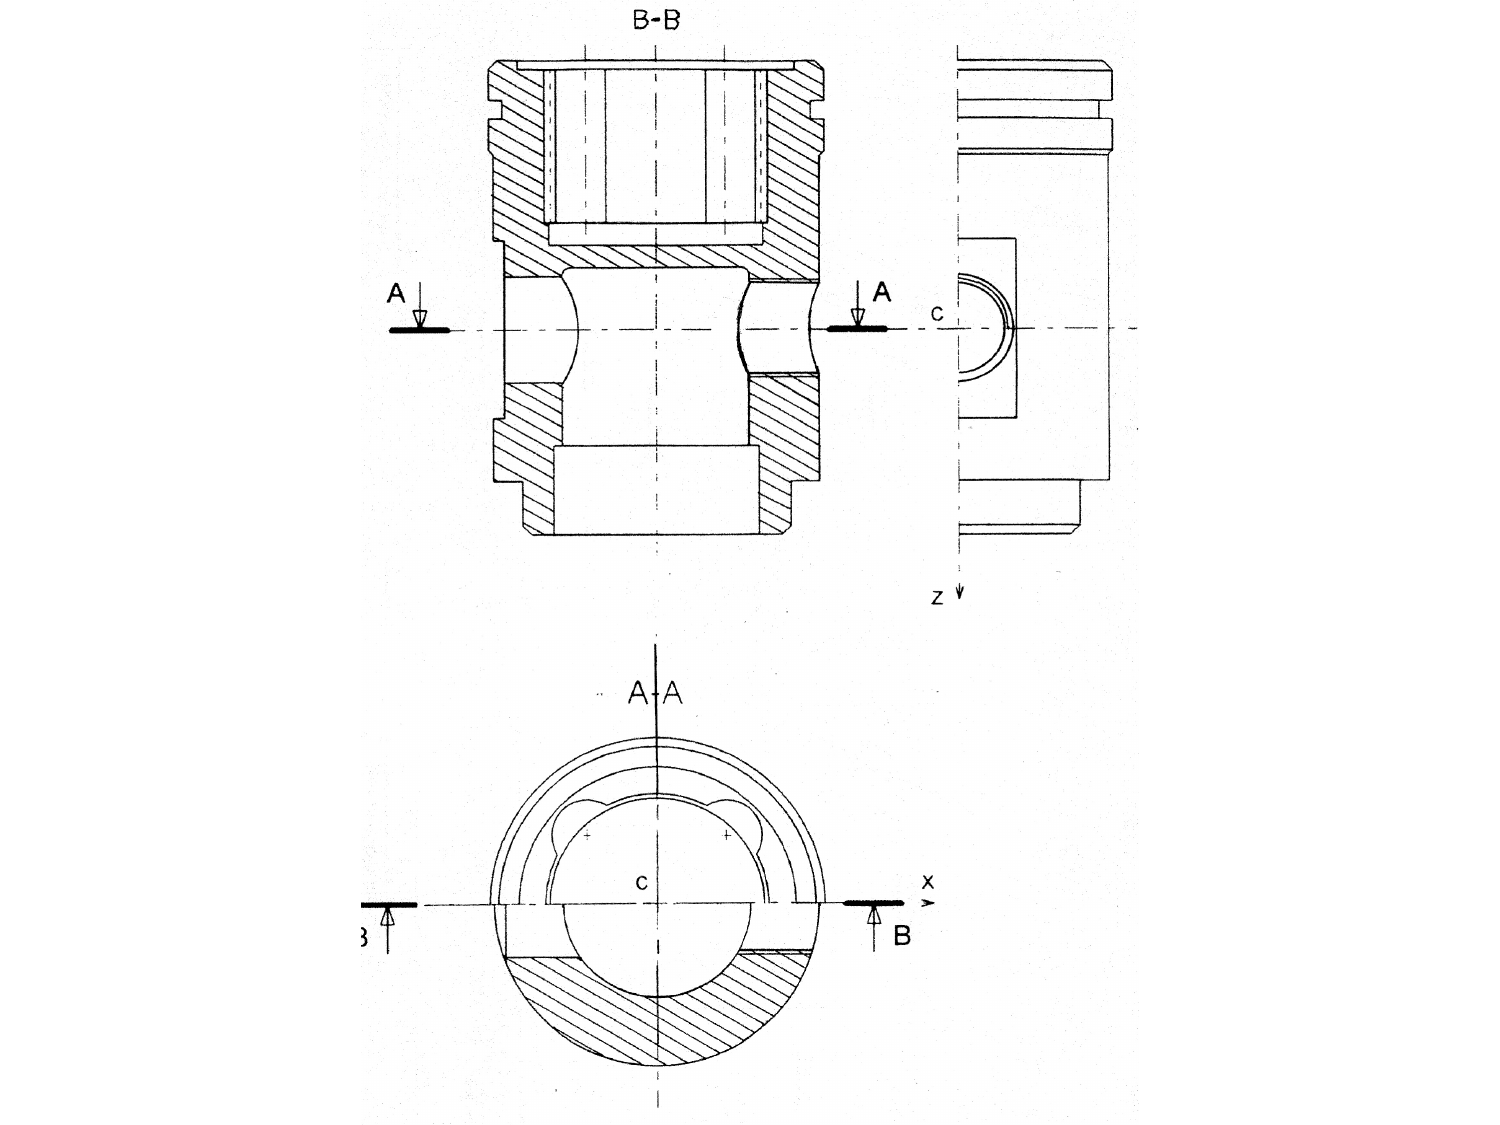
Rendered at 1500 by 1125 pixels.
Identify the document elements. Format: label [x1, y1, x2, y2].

picture [360, 0, 1140, 1125]
